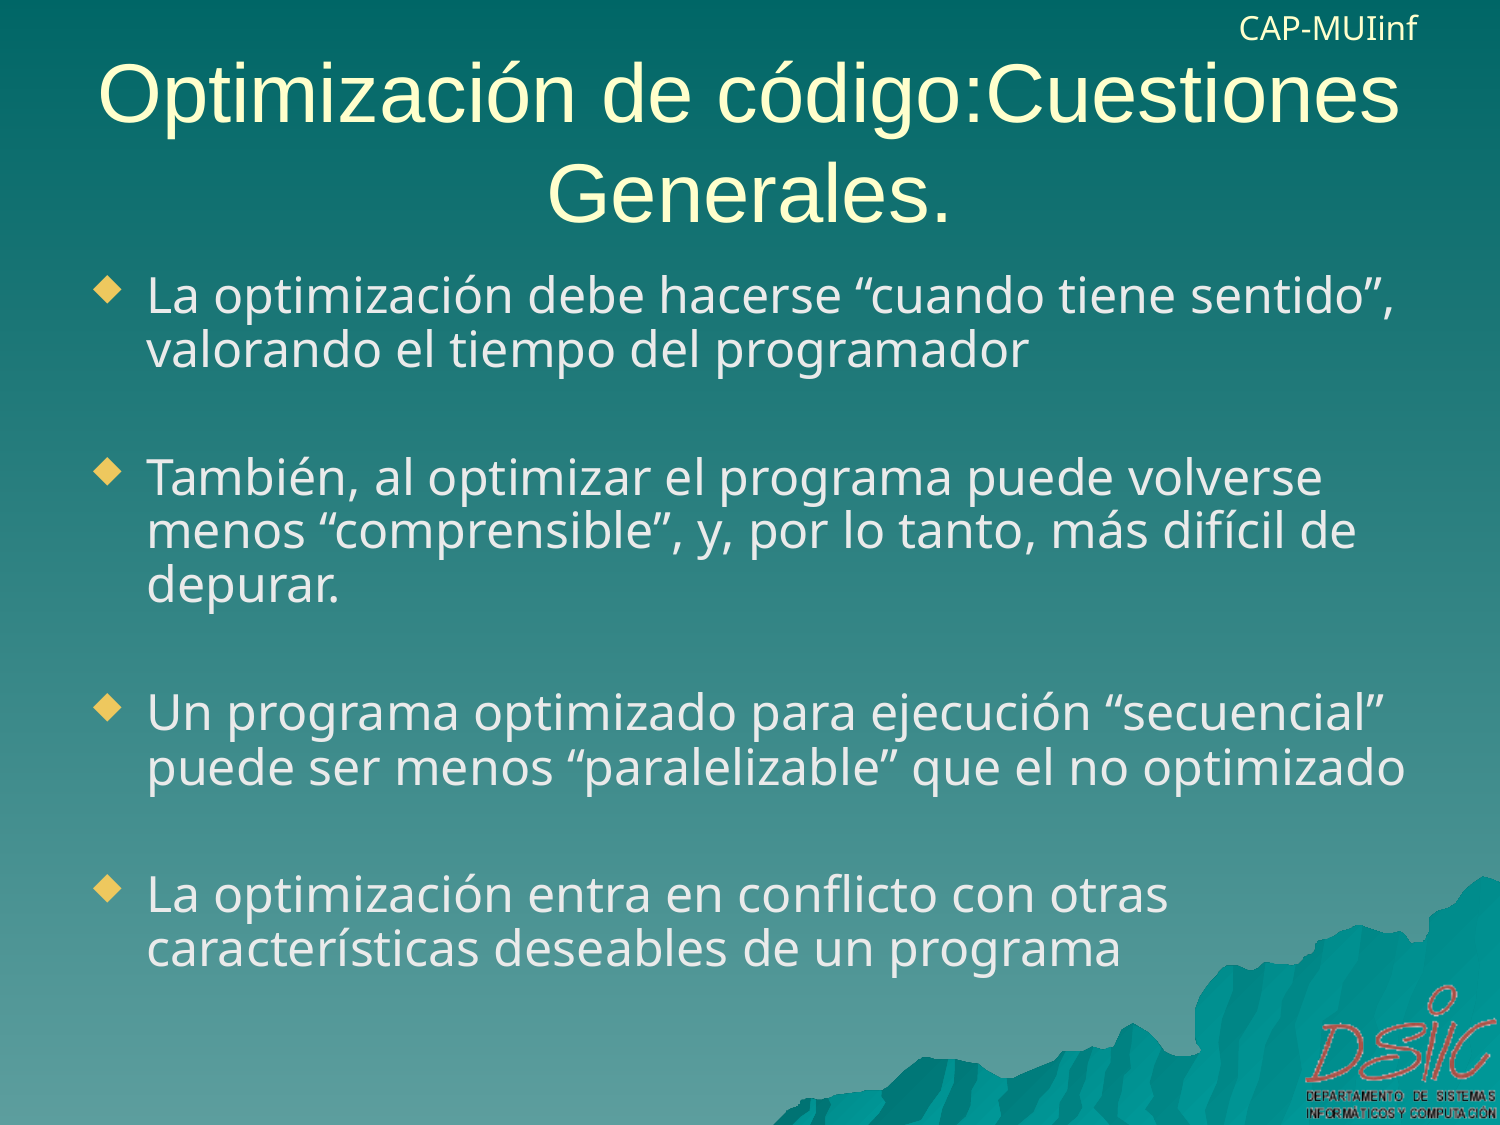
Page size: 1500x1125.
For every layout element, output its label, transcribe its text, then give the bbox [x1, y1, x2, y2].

list La optimización debe hacerse “cuando tiene sentido”, valorando el tiempo del programador También, al optimizar el programa puede volverse menos “comprensible”, y, por lo tanto, más difícil de depurar. Un programa optimizado para ejecución “secuencial” puede ser menos “paralelizable” que el no optimizado La optimización entra en conflicto con otras características deseables de un programa [75, 262, 1425, 1006]
title Optimización de código:Cuestiones Generales. [75, 45, 1425, 233]
picture [1304, 979, 1500, 1125]
